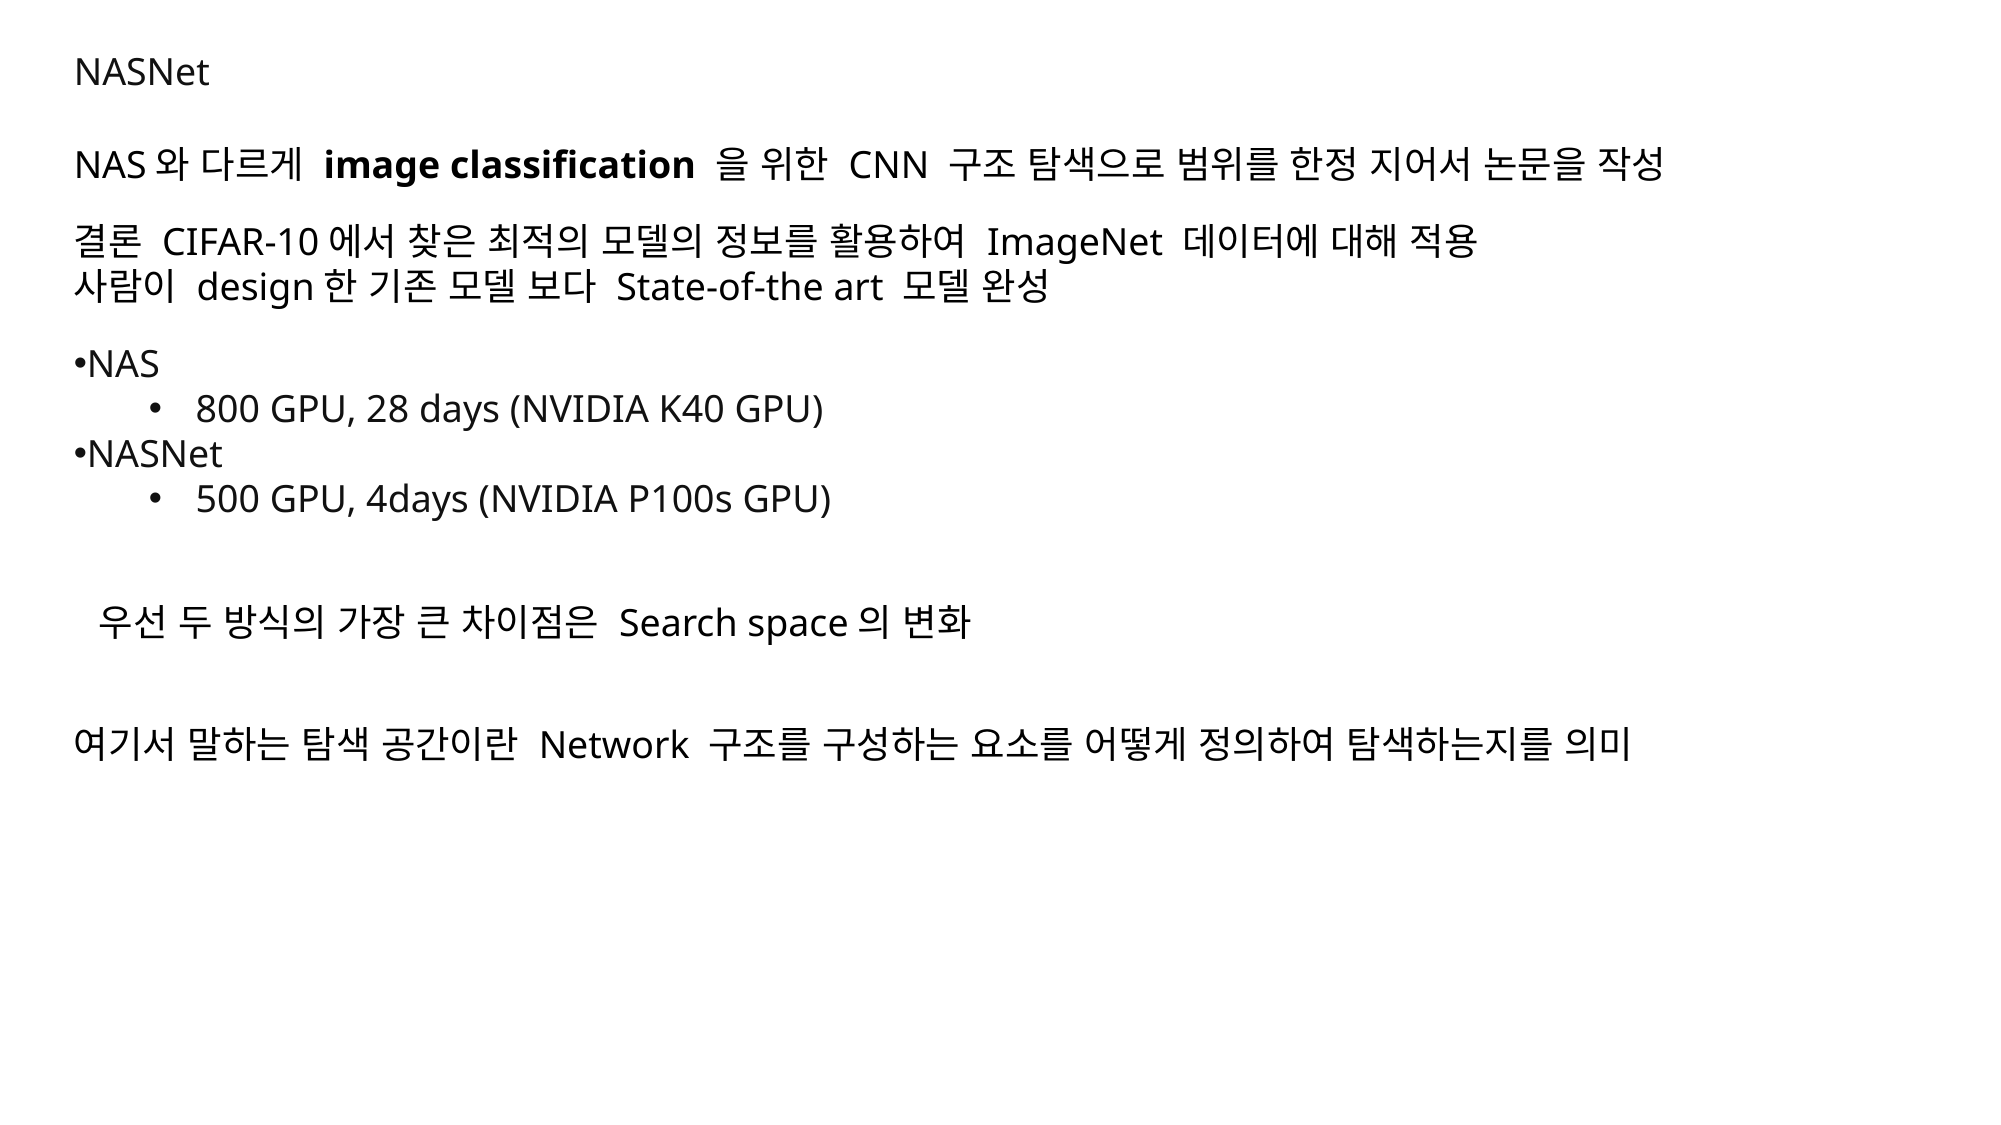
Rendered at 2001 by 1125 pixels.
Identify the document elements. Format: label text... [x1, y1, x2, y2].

text_box NAS 800 GPU, 28 days (NVIDIA K40 GPU) NASNet 500 GPU, 4days (NVIDIA P100s GPU) [58, 332, 1059, 528]
text_box 여기서 말하는 탐색 공간이란 Network 구조를 구성하는 요소를 어떻게 정의하여 탐색하는지를 의미 [58, 713, 1958, 773]
text_box NAS와 다르게 image classification 을 위한 CNN 구조 탐색으로 범위를 한정 지어서 논문을 작성 [58, 133, 1808, 193]
text_box 결론 CIFAR-10에서 찾은 최적의 모델의 정보를 활용하여 ImageNet 데이터에 대해 적용 사람이 design한 기존 모델 보다 State-of-the art 모델 완성 [58, 210, 1980, 316]
text_box 우선 두 방식의 가장 큰 차이점은 Search space의 변화 [83, 591, 987, 651]
text_box NASNet [58, 40, 225, 101]
